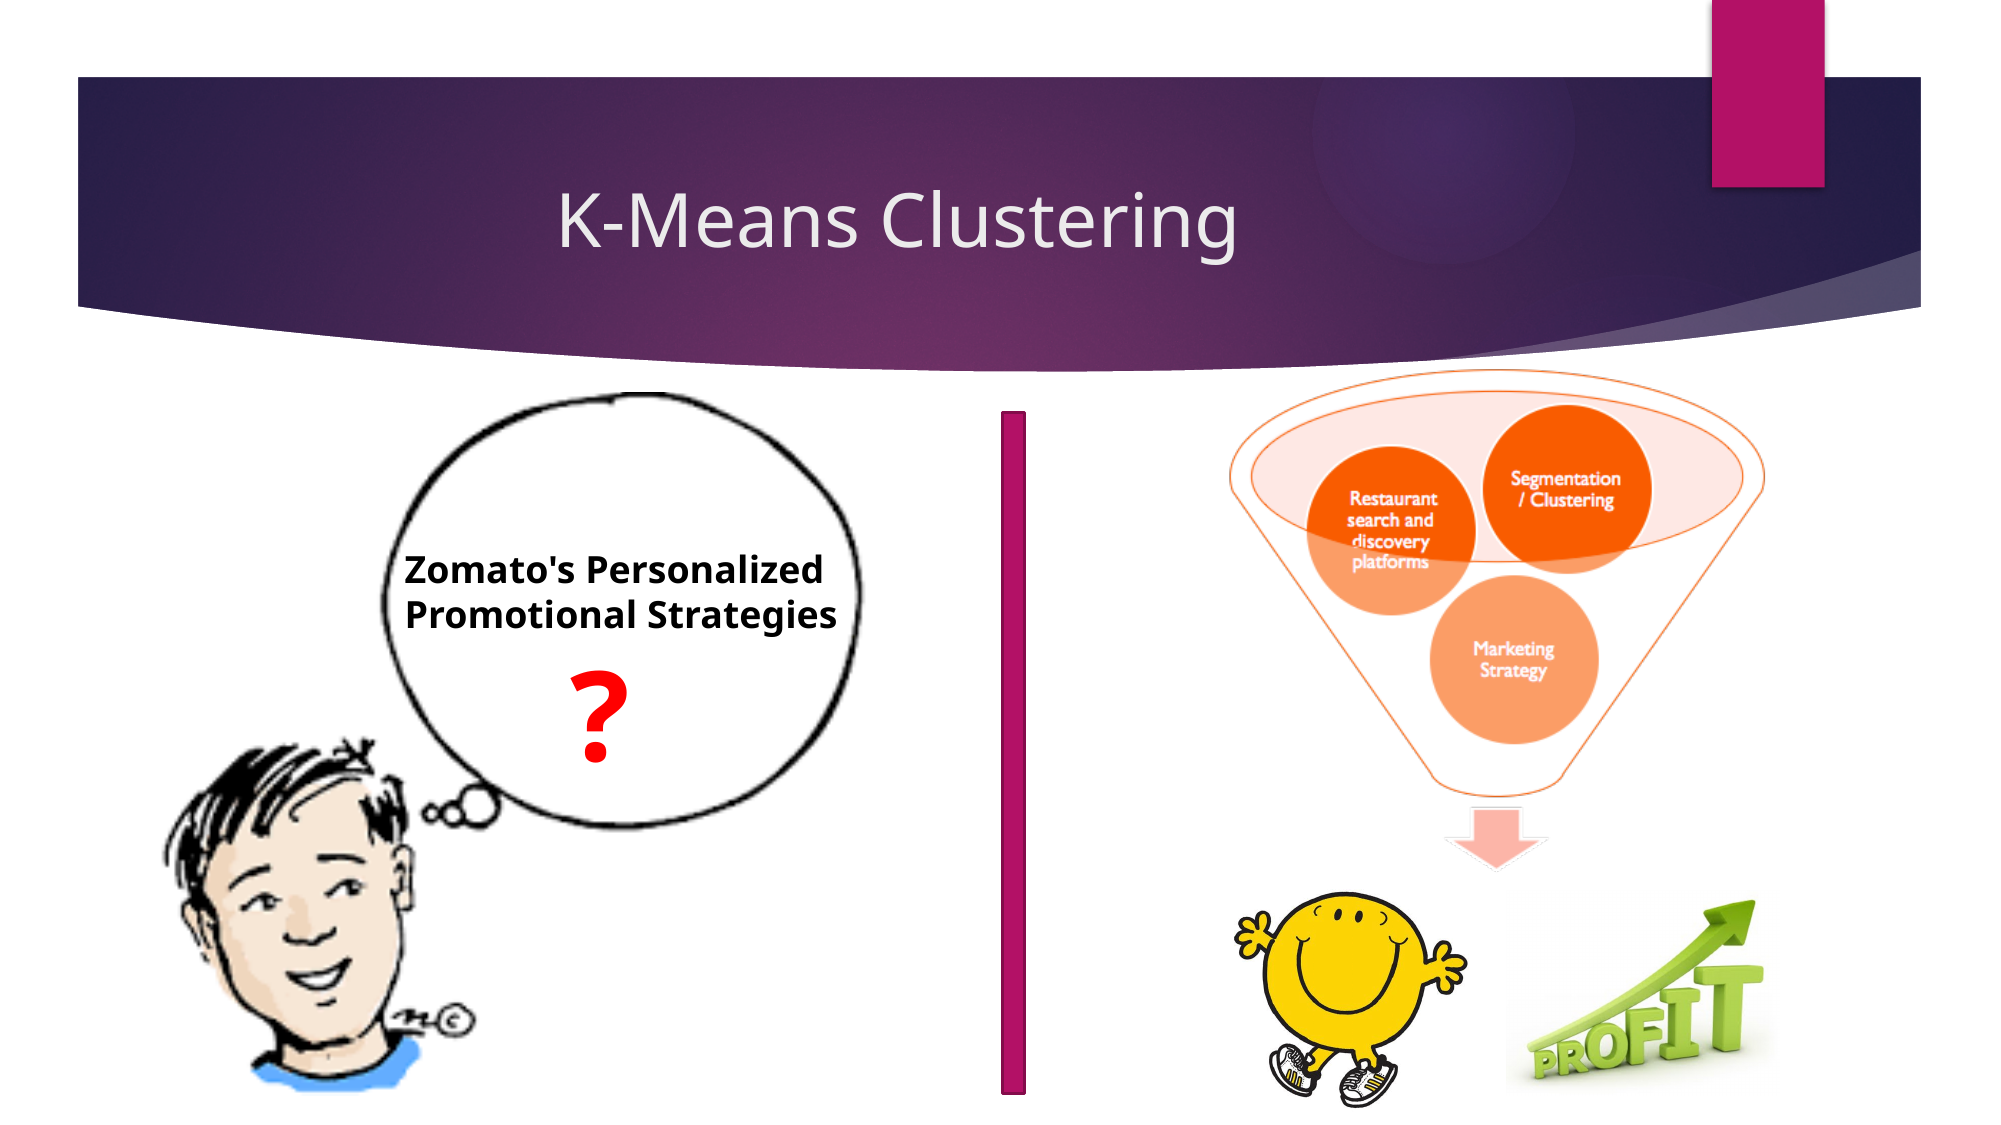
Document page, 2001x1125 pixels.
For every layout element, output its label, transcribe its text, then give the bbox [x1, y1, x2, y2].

title K-Means Clustering [189, 159, 1627, 276]
picture [153, 392, 872, 1096]
picture [1506, 889, 1780, 1097]
text_box [1001, 411, 1026, 1095]
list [1038, 348, 1954, 960]
picture [1233, 889, 1471, 1113]
